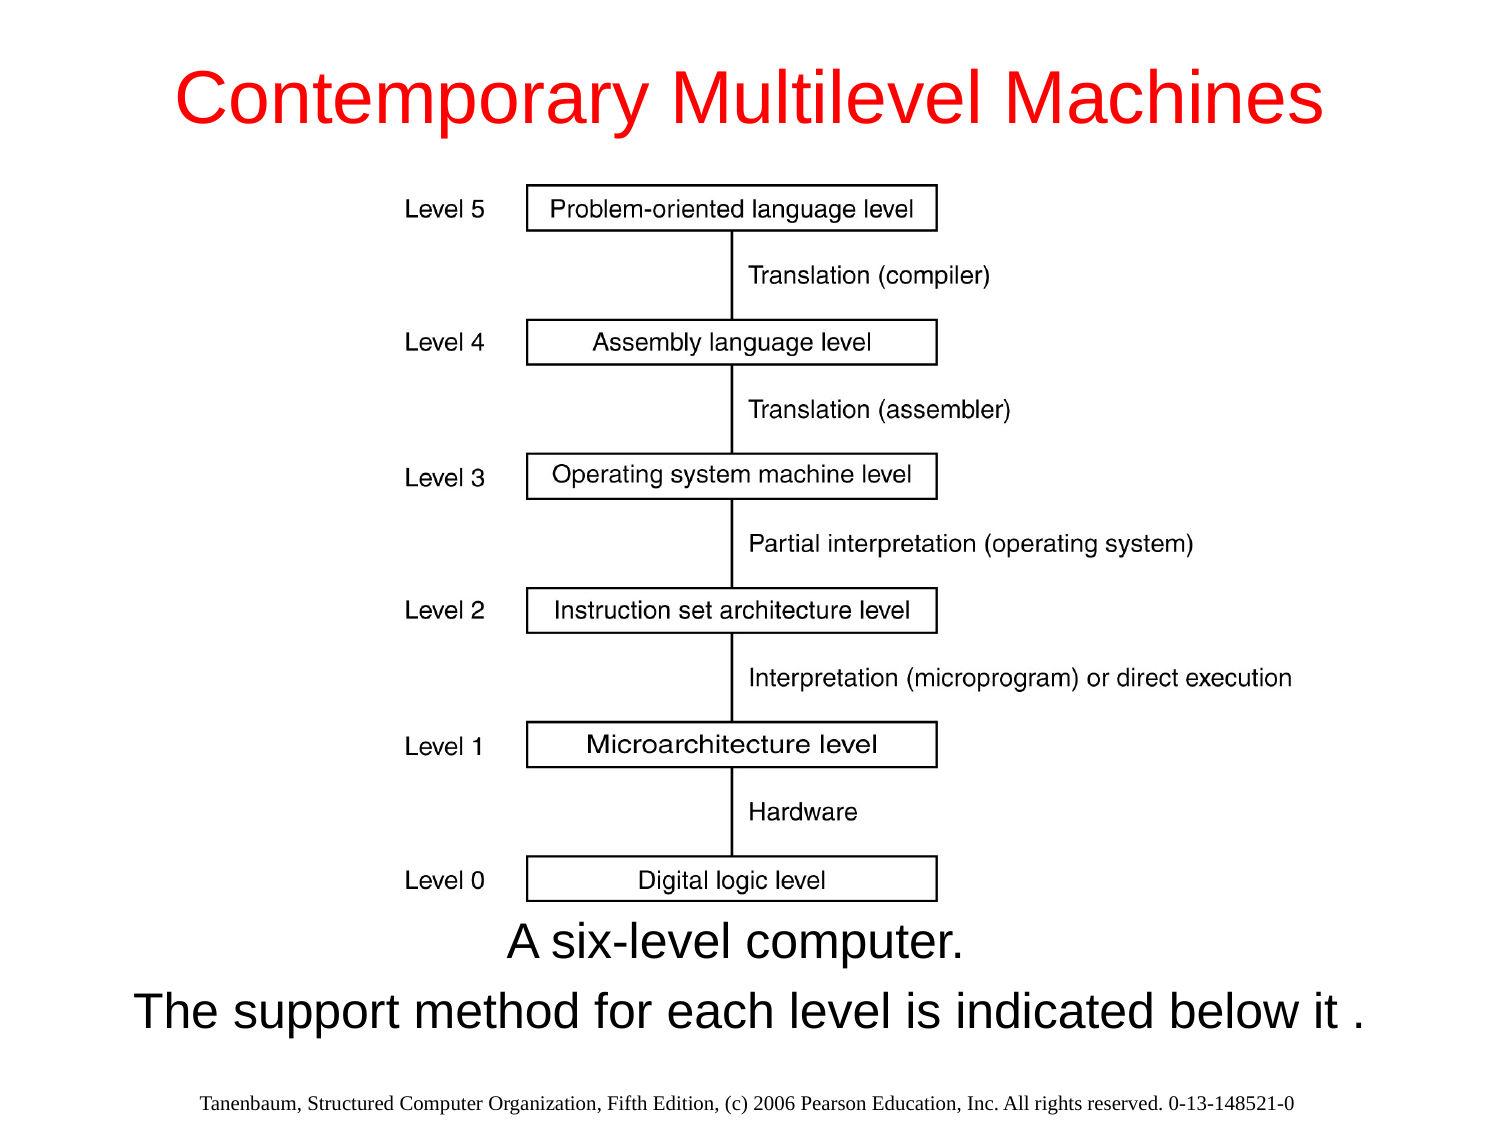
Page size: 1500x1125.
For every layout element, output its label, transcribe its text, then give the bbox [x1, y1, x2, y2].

footer Tanenbaum, Structured Computer Organization, Fifth Edition, (c) 2006 Pearson Education, Inc. All rights reserved. 0-13-148521-0 [0, 1082, 1500, 1112]
picture [404, 184, 1293, 902]
list A six-level computer. The support method for each level is indicated below it . [0, 901, 1500, 1039]
title Contemporary Multilevel Machines [0, 0, 1500, 188]
